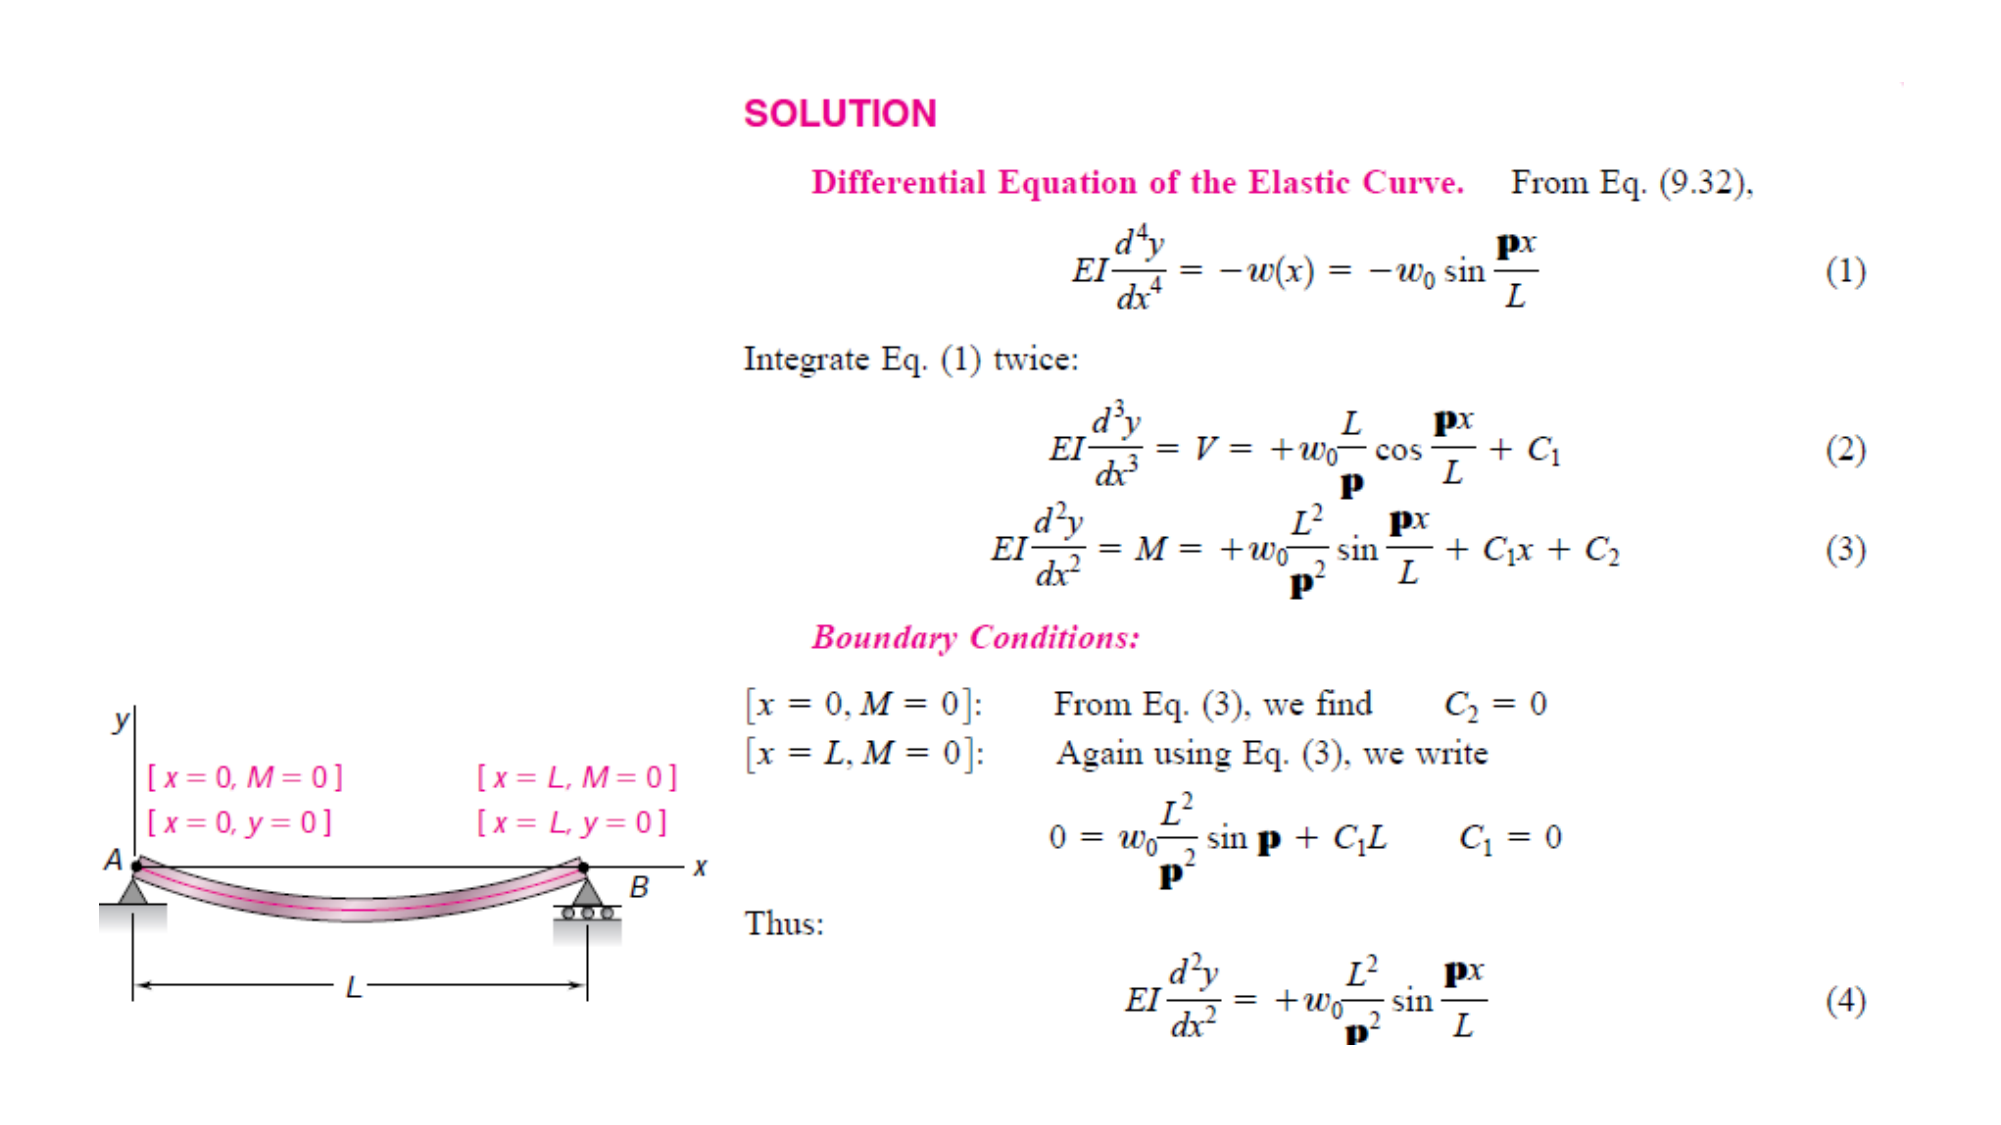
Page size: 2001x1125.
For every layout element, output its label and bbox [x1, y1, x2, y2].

picture [99, 82, 1904, 1045]
